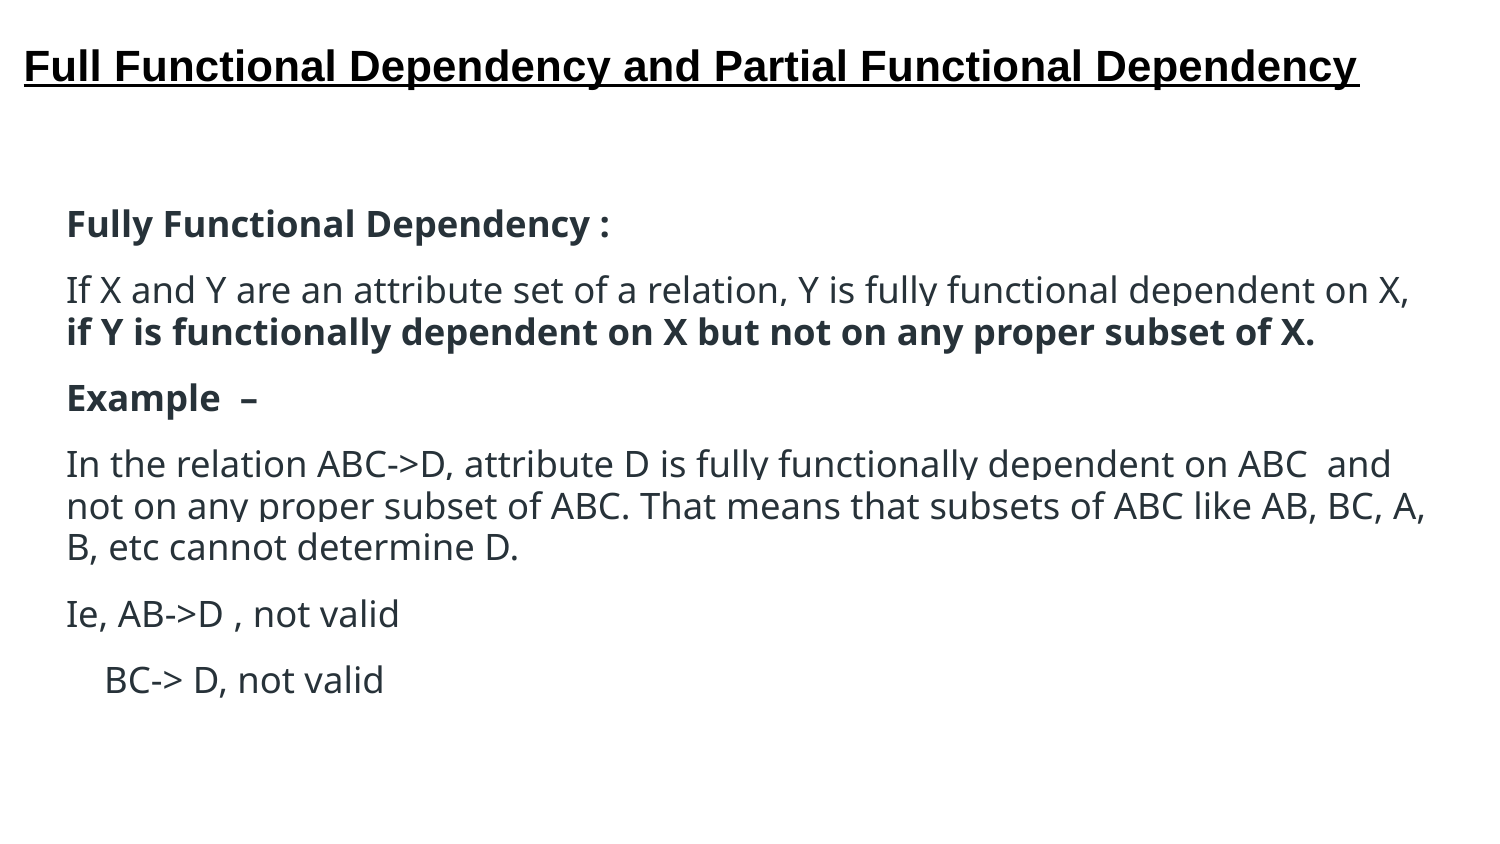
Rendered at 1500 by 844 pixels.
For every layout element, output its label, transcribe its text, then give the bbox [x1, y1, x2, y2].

title Full Functional Dependency and Partial Functional Dependency [8, 22, 1473, 117]
list Fully Functional Dependency : If X and Y are an attribute set of a relation, Y is fully functional dependent on X, if Y is functionally dependent on X but not on any proper subset of X. Example – In the relation ABC->D, attribute D is fully functionally dependent on ABC and not on any proper subset of ABC. That means that subsets of ABC like AB, BC, A, B, etc cannot determine D. Ie, AB->D , not valid BC-> D, not valid [51, 189, 1449, 830]
